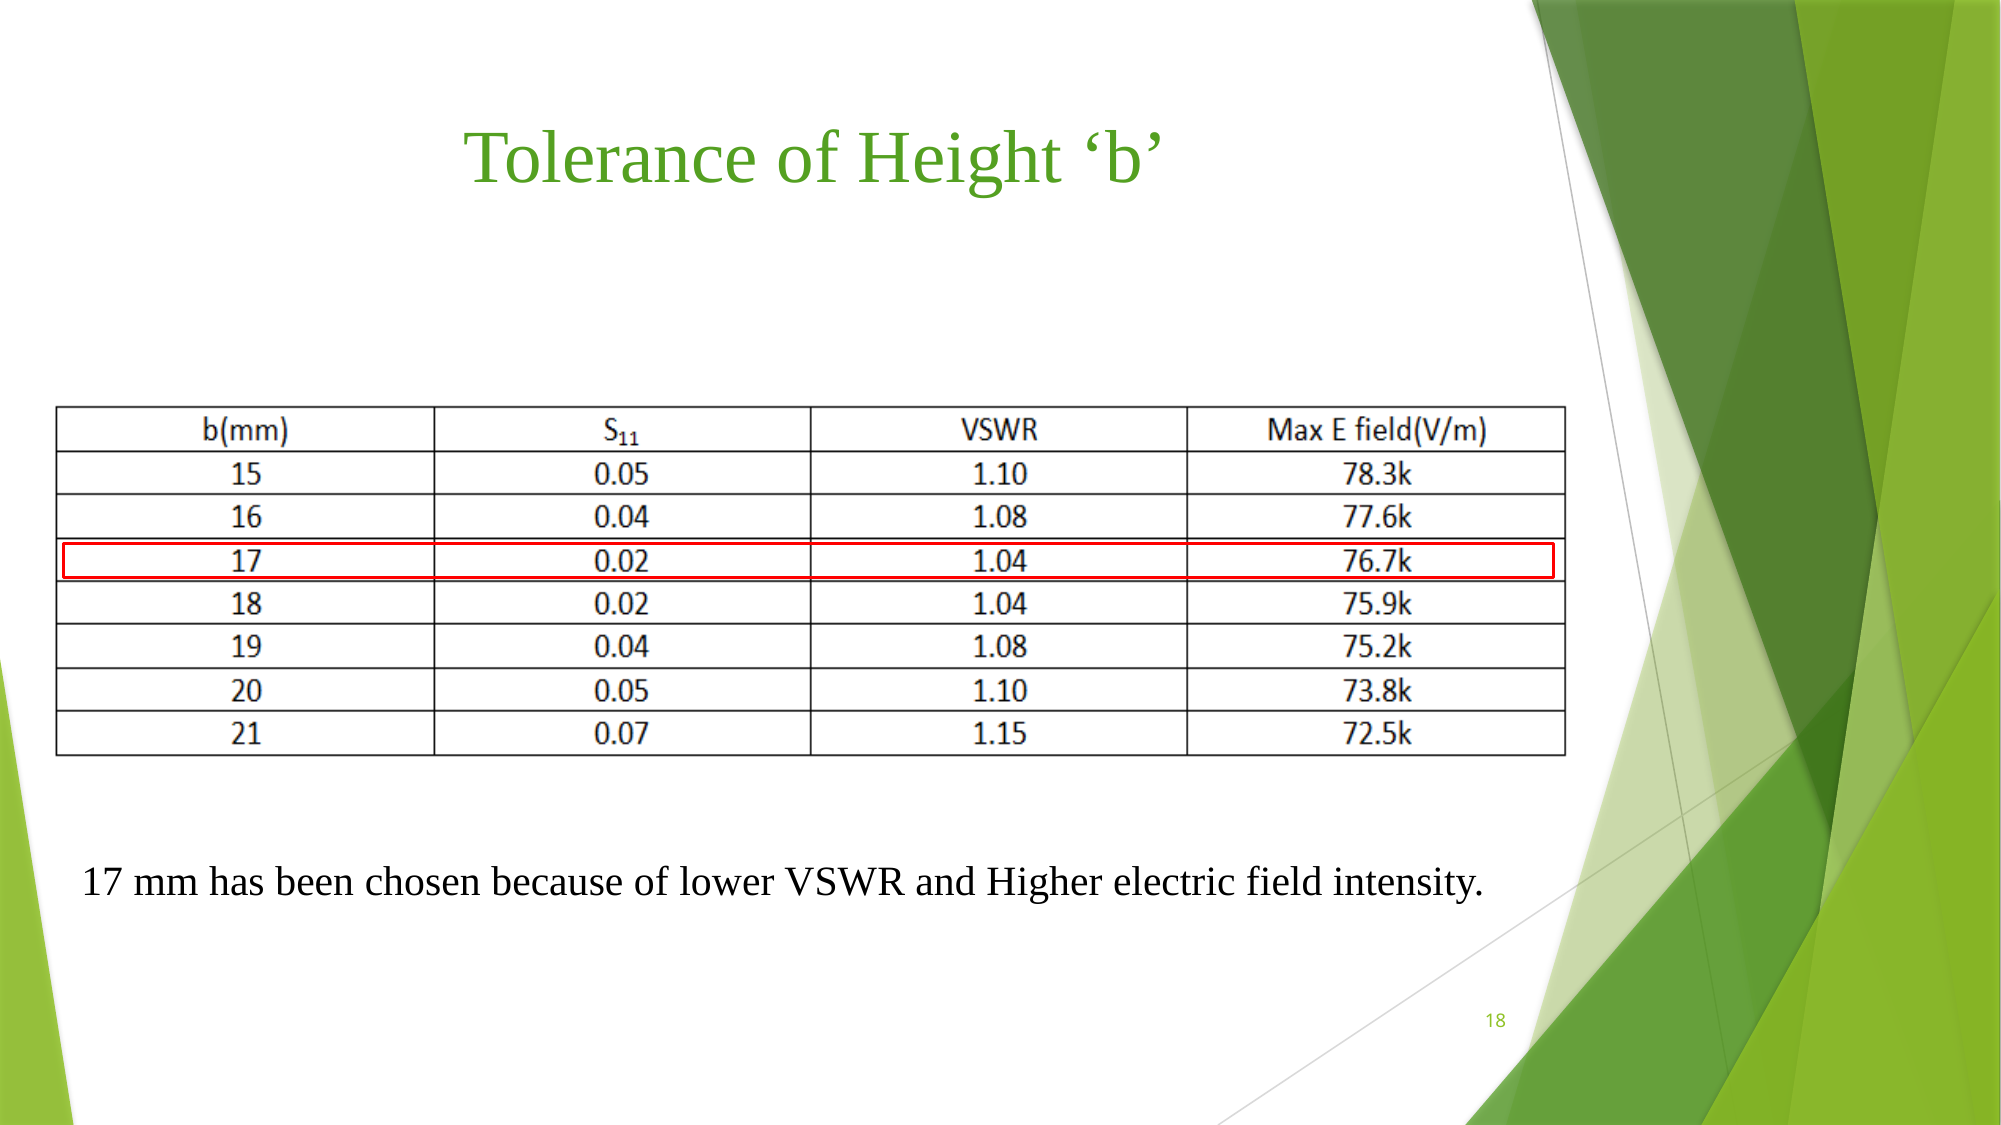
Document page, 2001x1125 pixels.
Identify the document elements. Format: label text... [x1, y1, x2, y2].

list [37, 386, 1593, 783]
title Tolerance of Height ‘b’ [111, 99, 1522, 317]
slide_number 18 [1409, 991, 1522, 1051]
text_box 17 mm has been chosen because of lower VSWR and Higher electric field intensity. [66, 846, 1561, 911]
